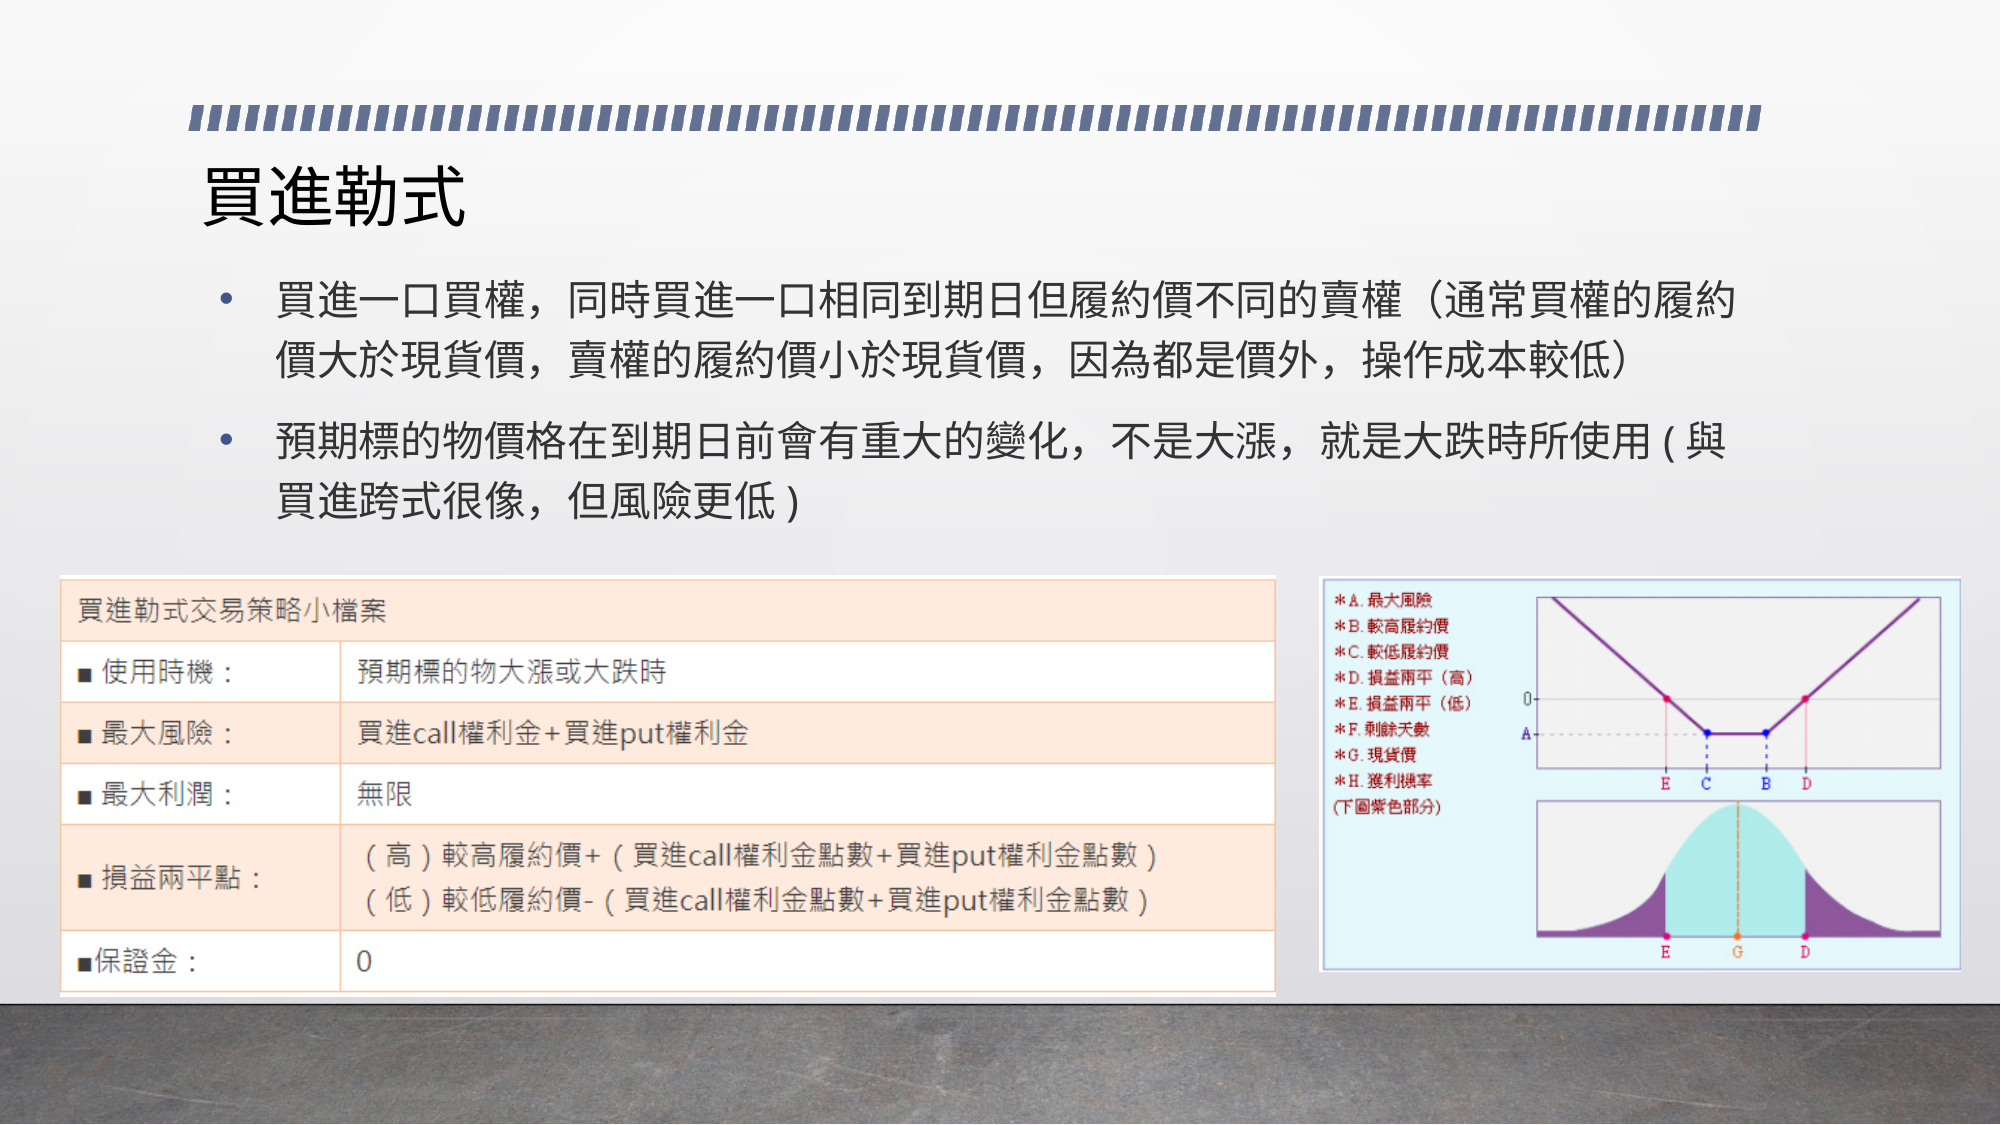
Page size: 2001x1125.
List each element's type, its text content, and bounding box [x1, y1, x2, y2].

picture [59, 575, 1276, 997]
picture [1319, 576, 1962, 973]
title 買進勒式 [185, 156, 1761, 256]
list 買進一口買權，同時買進一口相同到期日但履約價不同的賣權（通常買權的履約價大於現貨價，賣權的履約價小於現貨價，因為都是價外，操作成本較低） 預期標的物價格在到期日前會有重大的變化，不是大漲，就是大跌時所使用(與買進跨式很像，但風險更低) [185, 256, 1761, 797]
picture [186, 105, 1762, 131]
picture [0, 1004, 2000, 1124]
